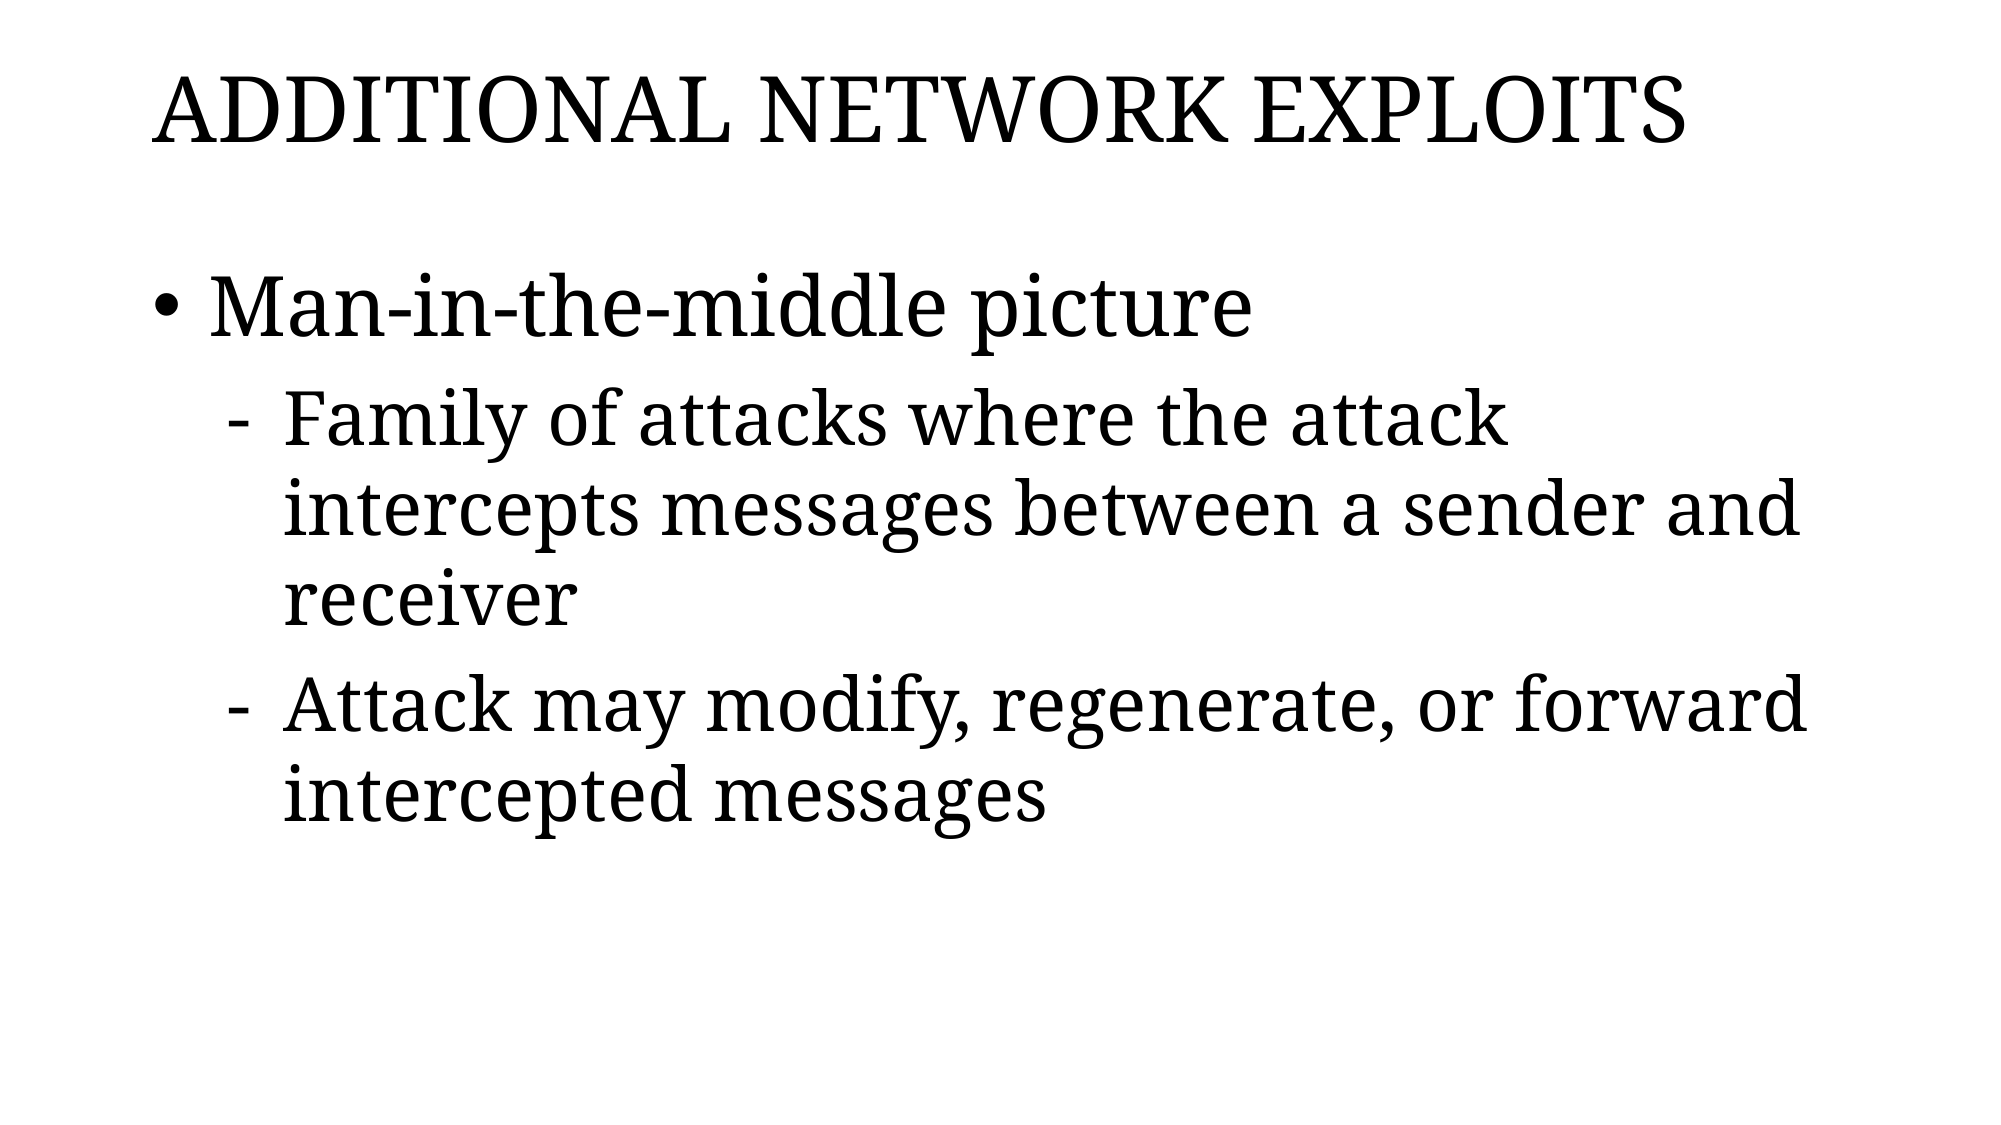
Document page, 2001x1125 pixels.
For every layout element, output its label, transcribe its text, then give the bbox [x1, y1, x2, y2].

title ADDITIONAL NETWORK EXPLOITS [137, 22, 1863, 204]
list Man-in-the-middle picture Family of attacks where the attack intercepts messages between a sender and receiver Attack may modify, regenerate, or forward intercepted messages [137, 246, 1863, 1103]
